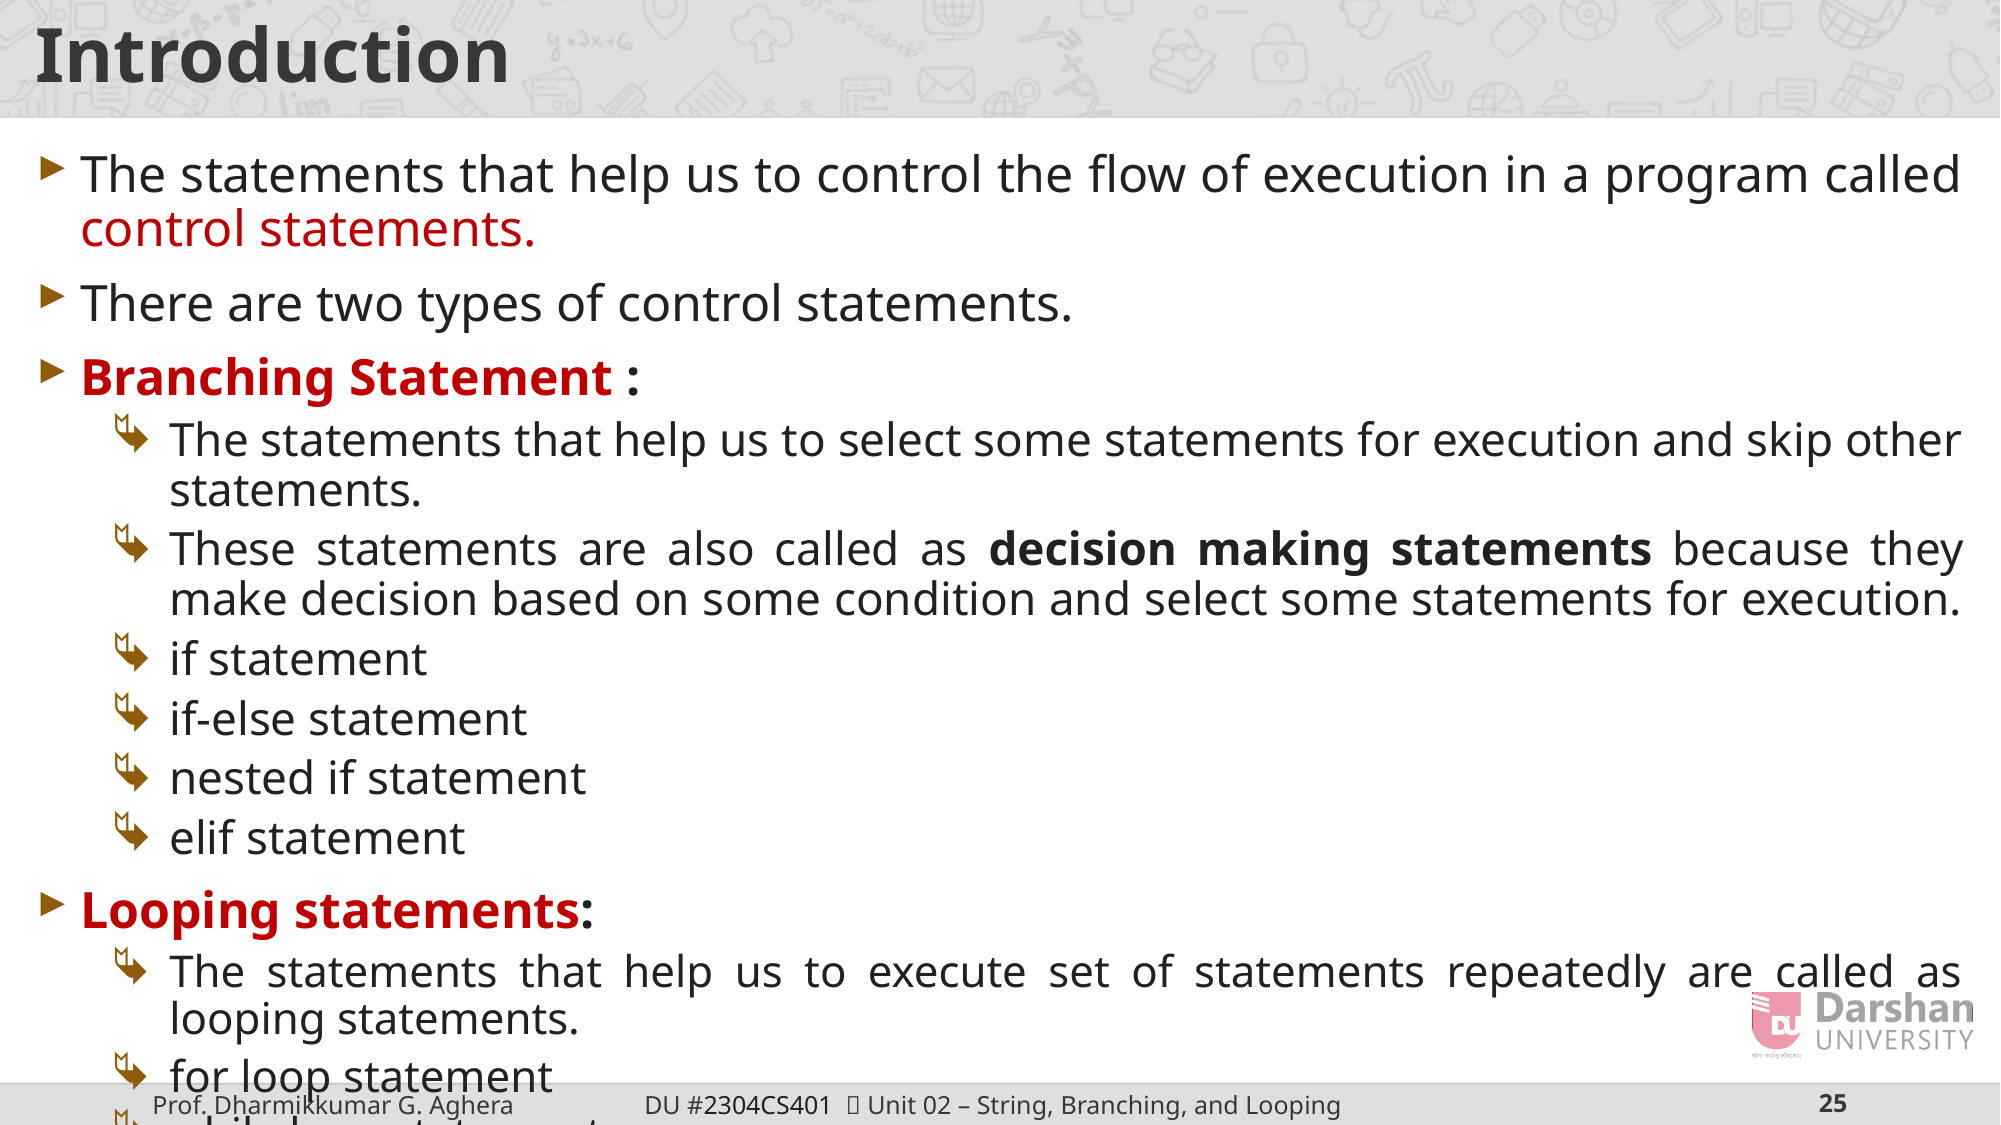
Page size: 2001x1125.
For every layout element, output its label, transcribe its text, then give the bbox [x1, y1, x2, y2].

list The statements that help us to control the flow of execution in a program called control statements. There are two types of control statements. Branching Statement : The statements that help us to select some statements for execution and skip other statements. These statements are also called as decision making statements because they make decision based on some condition and select some statements for execution. if statement if-else statement nested if statement elif statement Looping statements: The statements that help us to execute set of statements repeatedly are called as looping statements. for loop statement while loop statement [21, 141, 1979, 1059]
title Introduction [0, 0, 2000, 117]
